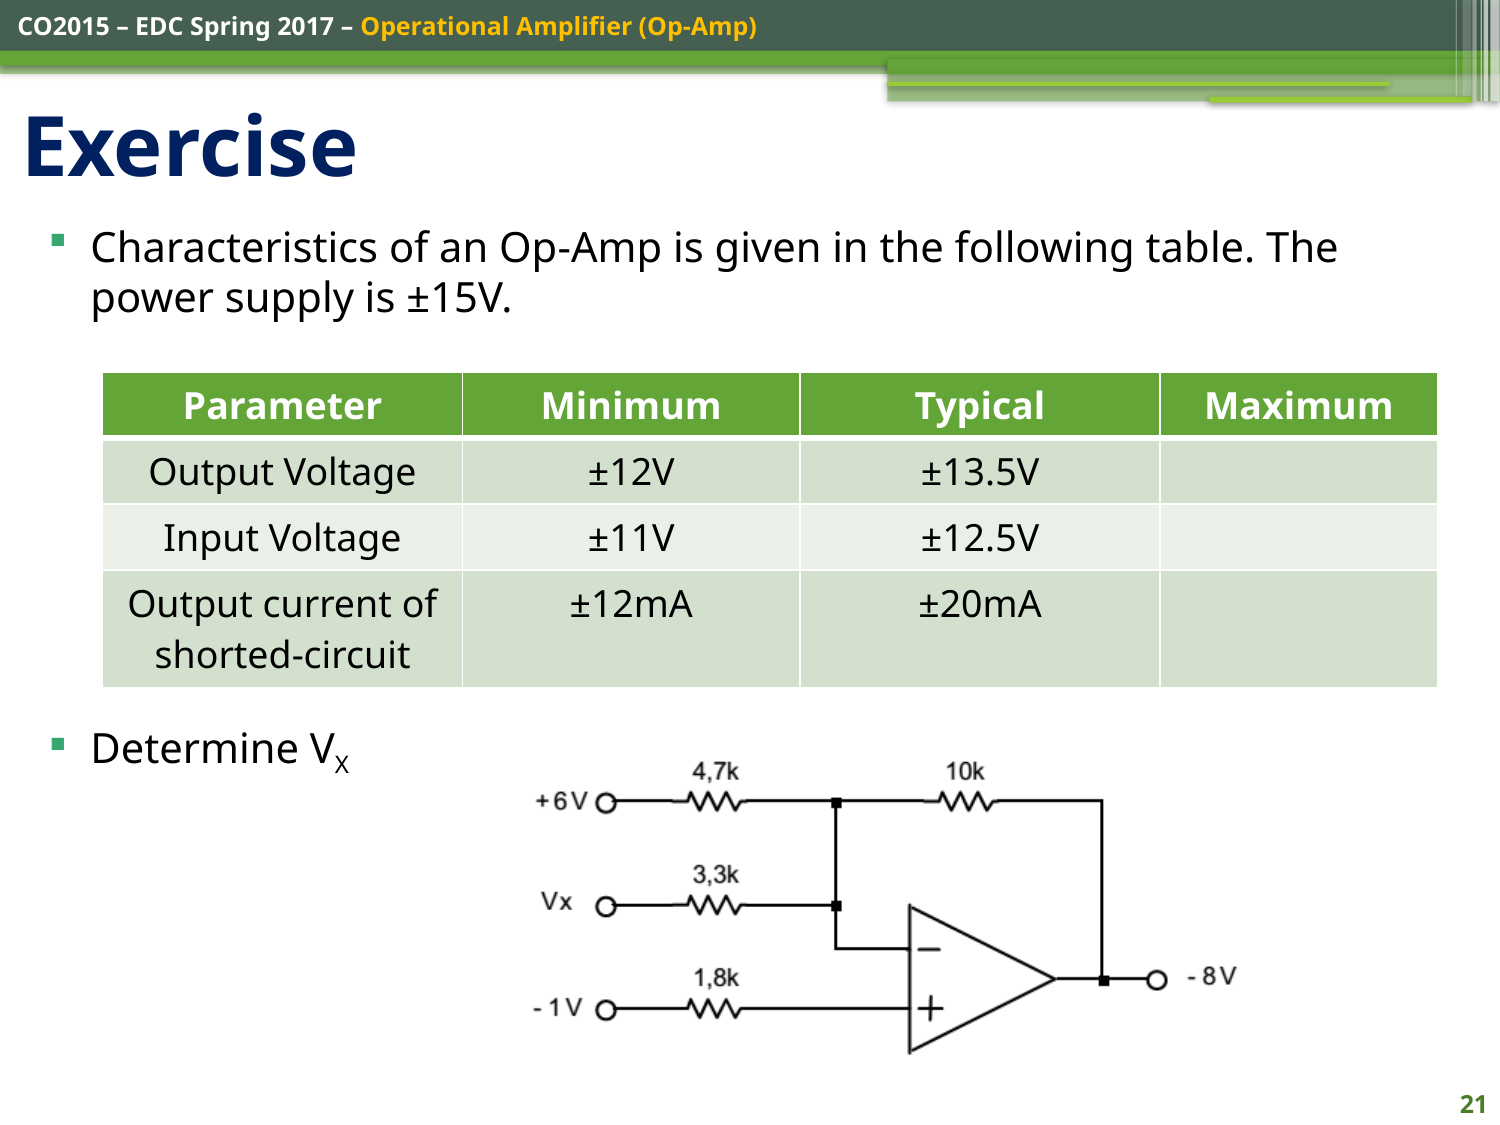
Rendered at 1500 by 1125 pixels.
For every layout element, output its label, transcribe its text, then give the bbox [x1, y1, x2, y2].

table_cell ±12V [463, 441, 799, 503]
table_cell ±11V [463, 505, 799, 569]
table_header Maximum [1161, 373, 1437, 435]
table_cell [1161, 441, 1437, 503]
table_header Typical [801, 373, 1159, 435]
table_cell ±13.5V [801, 441, 1159, 503]
table_cell Output current of shorted-circuit [103, 571, 462, 687]
text_box Exercise [6, 77, 1485, 209]
table_cell Output Voltage [103, 441, 462, 503]
picture [528, 755, 1250, 1076]
table_cell [1161, 505, 1437, 569]
table_header Minimum [463, 373, 799, 435]
table_cell ±12.5V [801, 505, 1159, 569]
text_box Characteristics of an Op-Amp is given in the following table. The power supply is ±15V. Determine VX [15, 213, 1485, 1103]
table_cell ±12mA [463, 571, 799, 687]
table_header Parameter [103, 373, 462, 435]
table_cell Input Voltage [103, 505, 462, 569]
table_cell [1161, 571, 1437, 687]
table_cell ±20mA [801, 571, 1159, 687]
